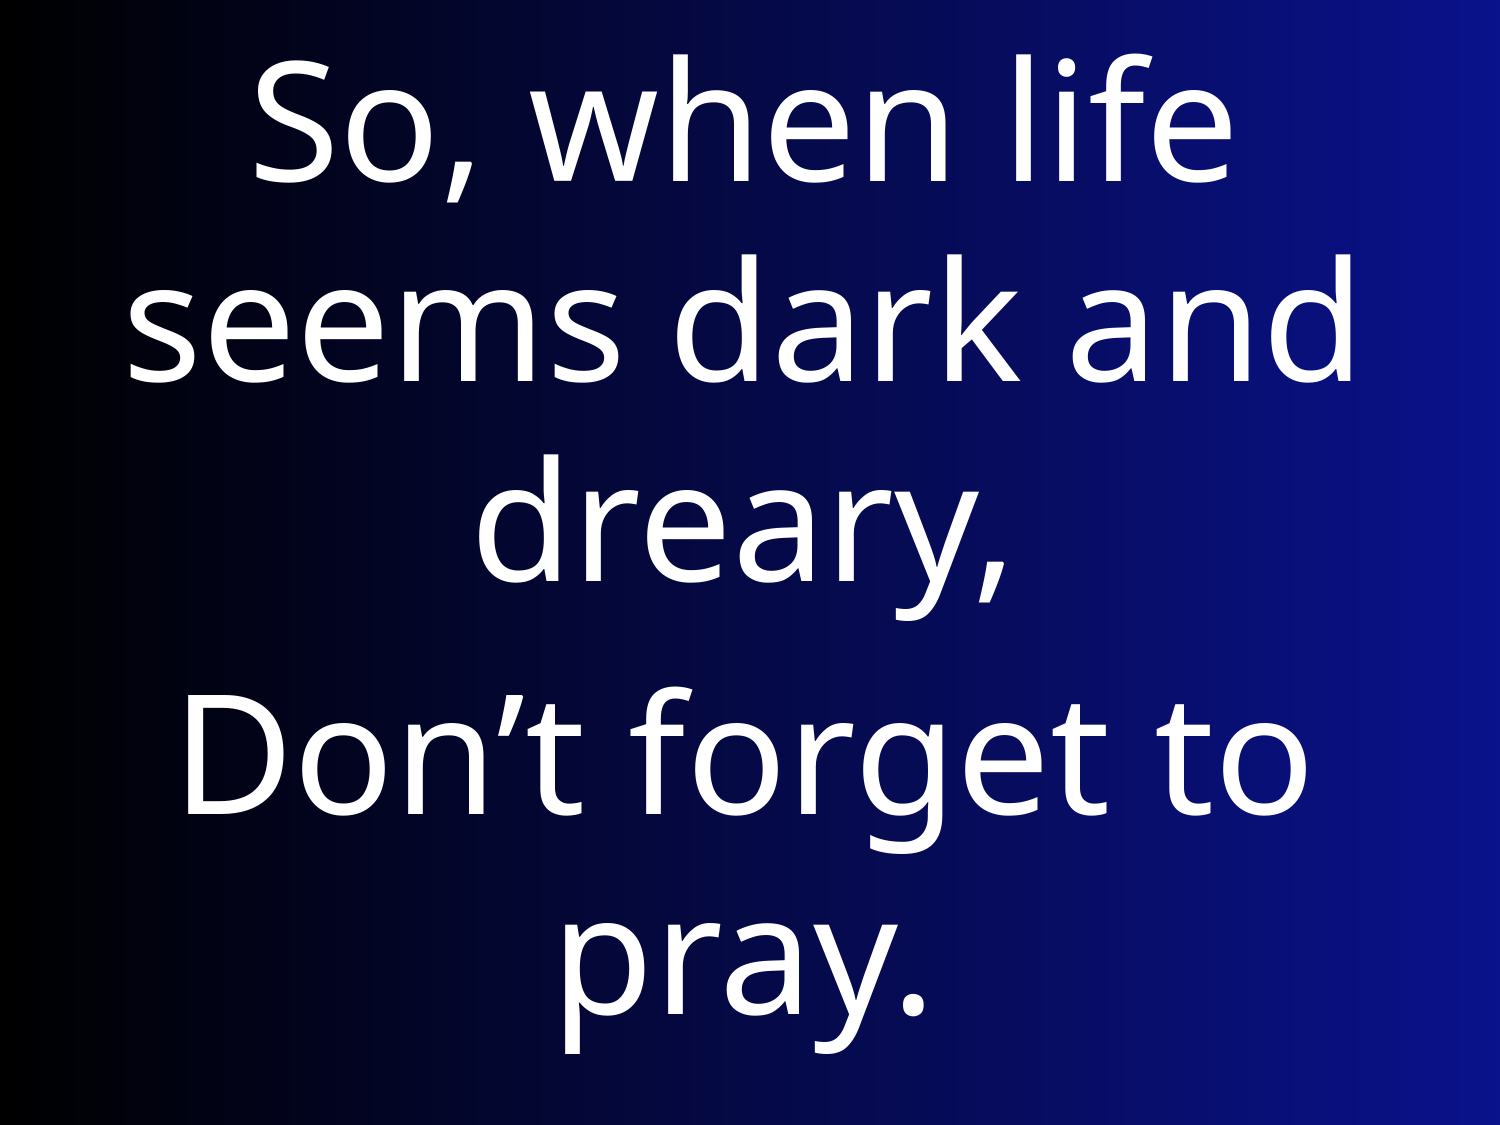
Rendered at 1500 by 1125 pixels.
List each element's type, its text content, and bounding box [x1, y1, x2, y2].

list So, when life seems dark and dreary, Don’t forget to pray. [0, 7, 1500, 1125]
